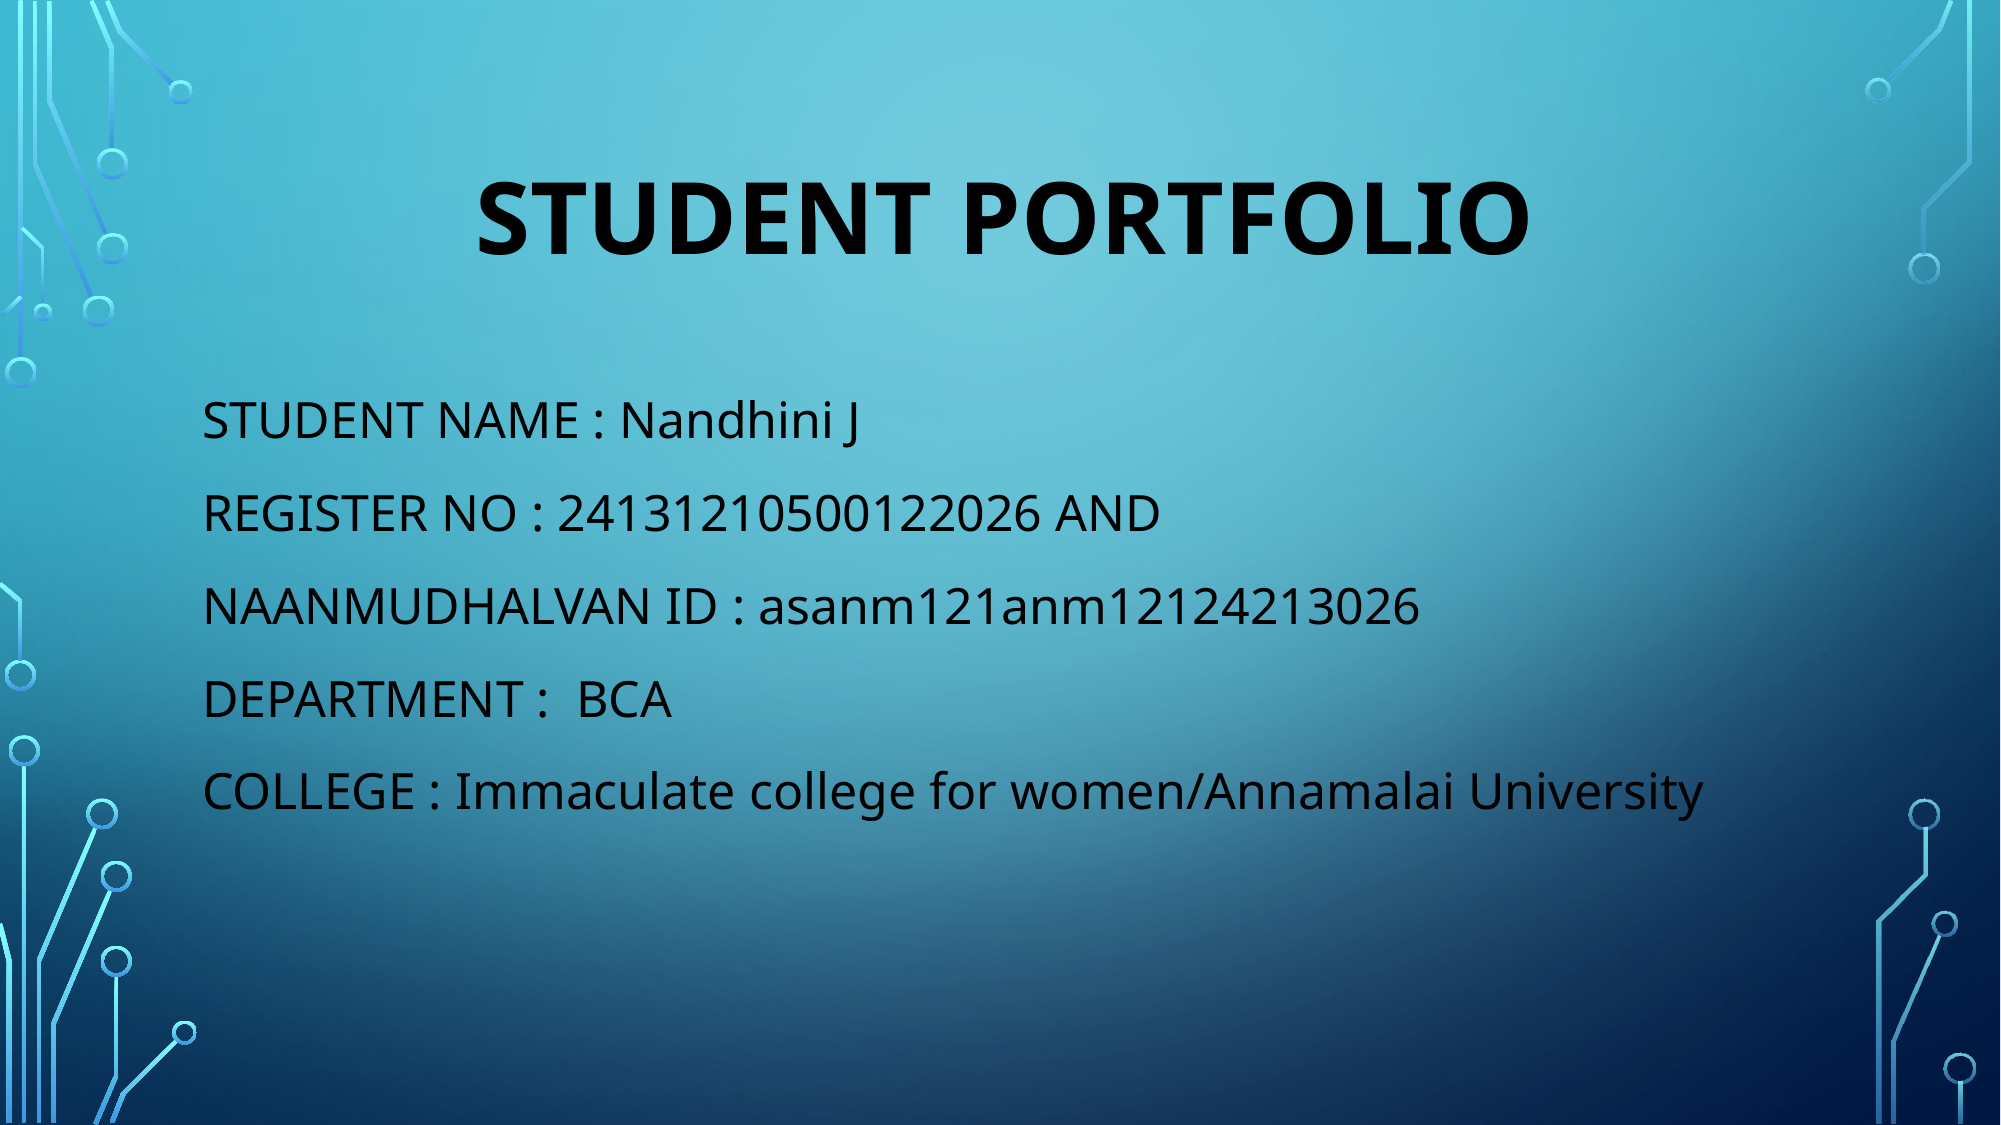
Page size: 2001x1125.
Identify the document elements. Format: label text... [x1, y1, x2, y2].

title Student portfolio [187, 101, 1813, 344]
list STUDENT NAME : Nandhini J REGISTER NO : 24131210500122026 AND NAANMUDHALVAN ID : asanm121anm12124213026 DEPARTMENT : BCA COLLEGE : Immaculate college for women/Annamalai University [187, 369, 1813, 950]
